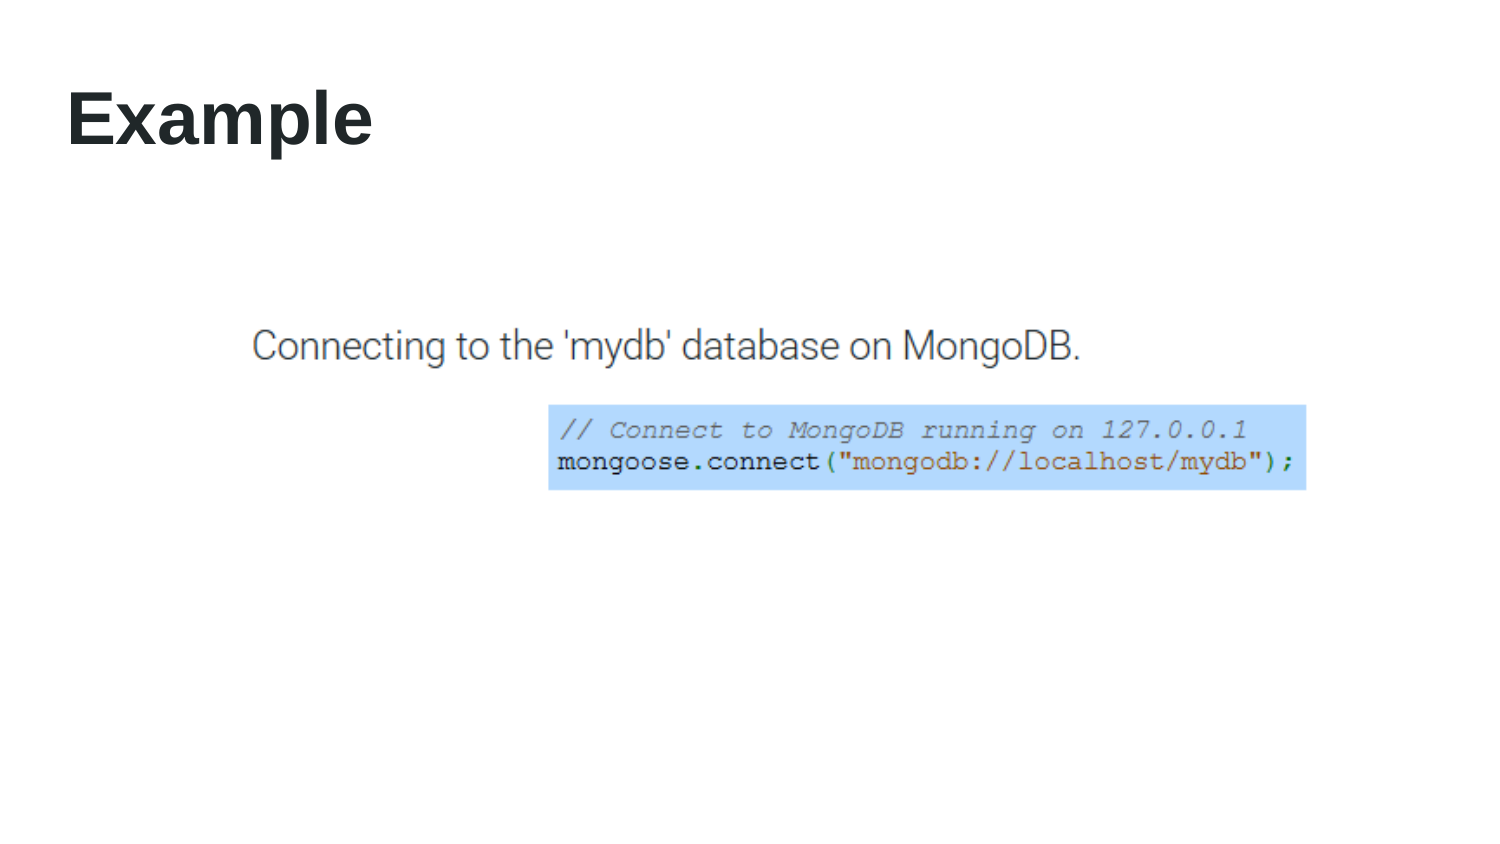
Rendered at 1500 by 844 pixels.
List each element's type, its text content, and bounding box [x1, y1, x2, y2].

title Example [51, 72, 1449, 167]
picture [247, 318, 1376, 548]
